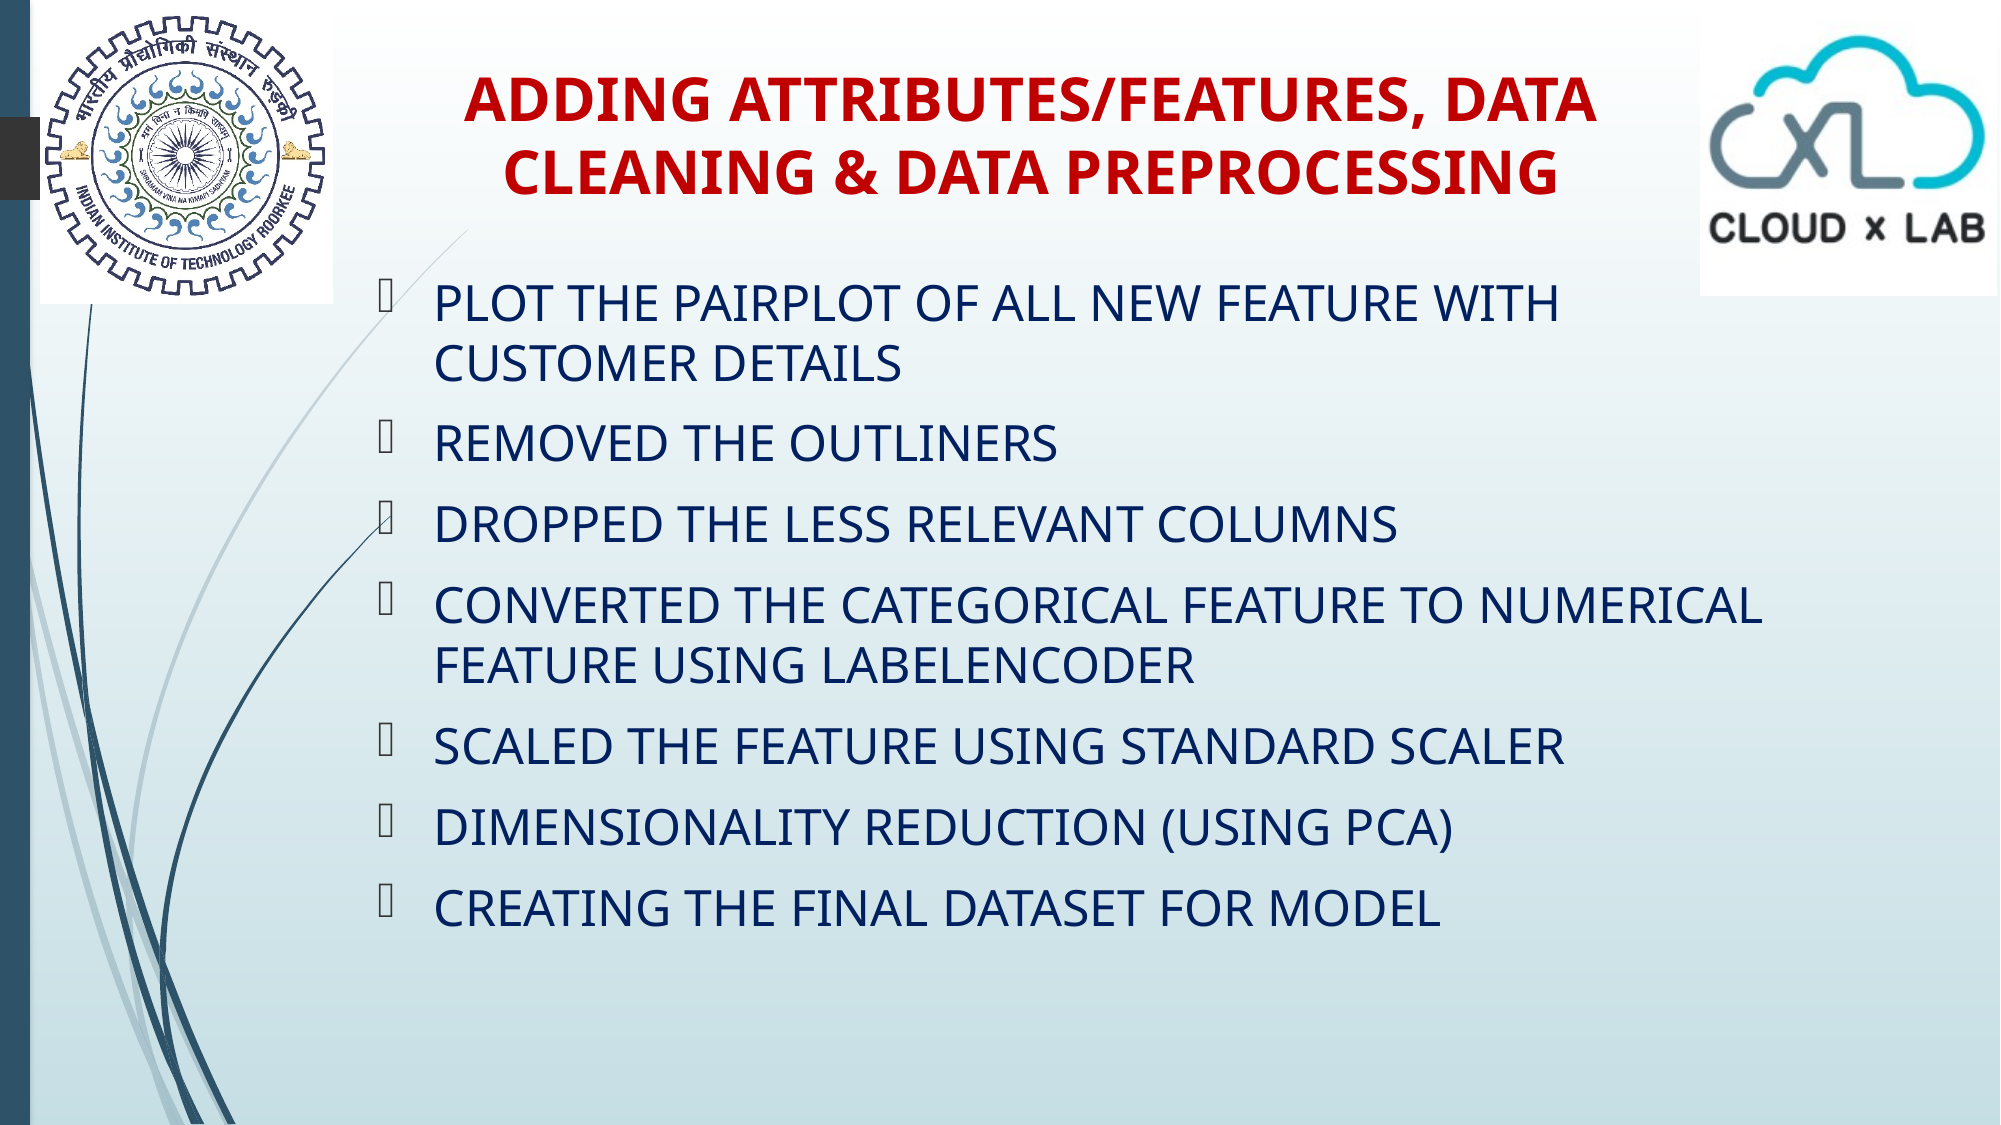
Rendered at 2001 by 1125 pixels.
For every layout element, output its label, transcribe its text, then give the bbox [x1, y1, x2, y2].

title ADDING ATTRIBUTES/FEATURES, DATA CLEANING & DATA PREPROCESSING [428, 53, 1635, 263]
list PLOT THE PAIRPLOT OF ALL NEW FEATURE WITH CUSTOMER DETAILS REMOVED THE OUTLINERS DROPPED THE LESS RELEVANT COLUMNS CONVERTED THE CATEGORICAL FEATURE TO NUMERICAL FEATURE USING LABELENCODER SCALED THE FEATURE USING STANDARD SCALER DIMENSIONALITY REDUCTION (USING PCA) CREATING THE FINAL DATASET FOR MODEL [362, 263, 1825, 1061]
picture [39, 8, 333, 305]
picture [1700, 0, 1997, 296]
